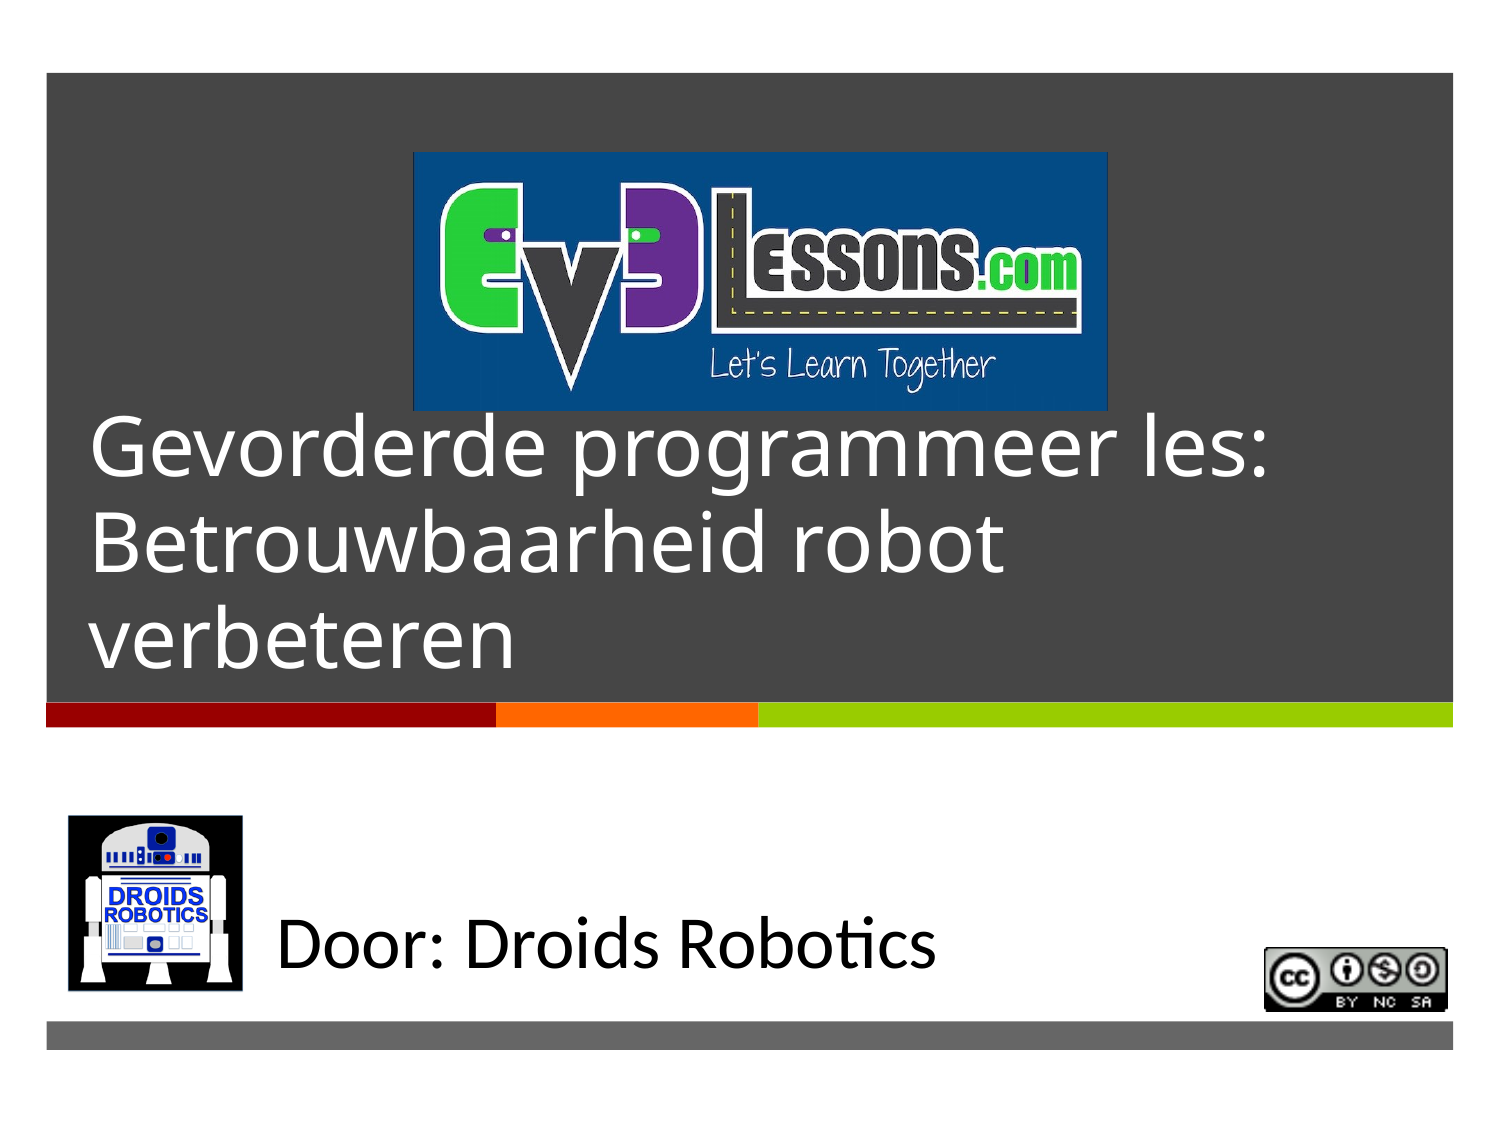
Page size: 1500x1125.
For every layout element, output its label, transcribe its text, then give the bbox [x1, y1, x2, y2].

text_box Door: Droids Robotics [261, 886, 1096, 992]
picture [65, 813, 245, 993]
picture [1263, 946, 1449, 1013]
subtitle In [51, 803, 926, 993]
picture [412, 152, 1109, 412]
title Gevorderde programmeer les: Betrouwbaarheid robot verbeteren [73, 429, 1448, 693]
